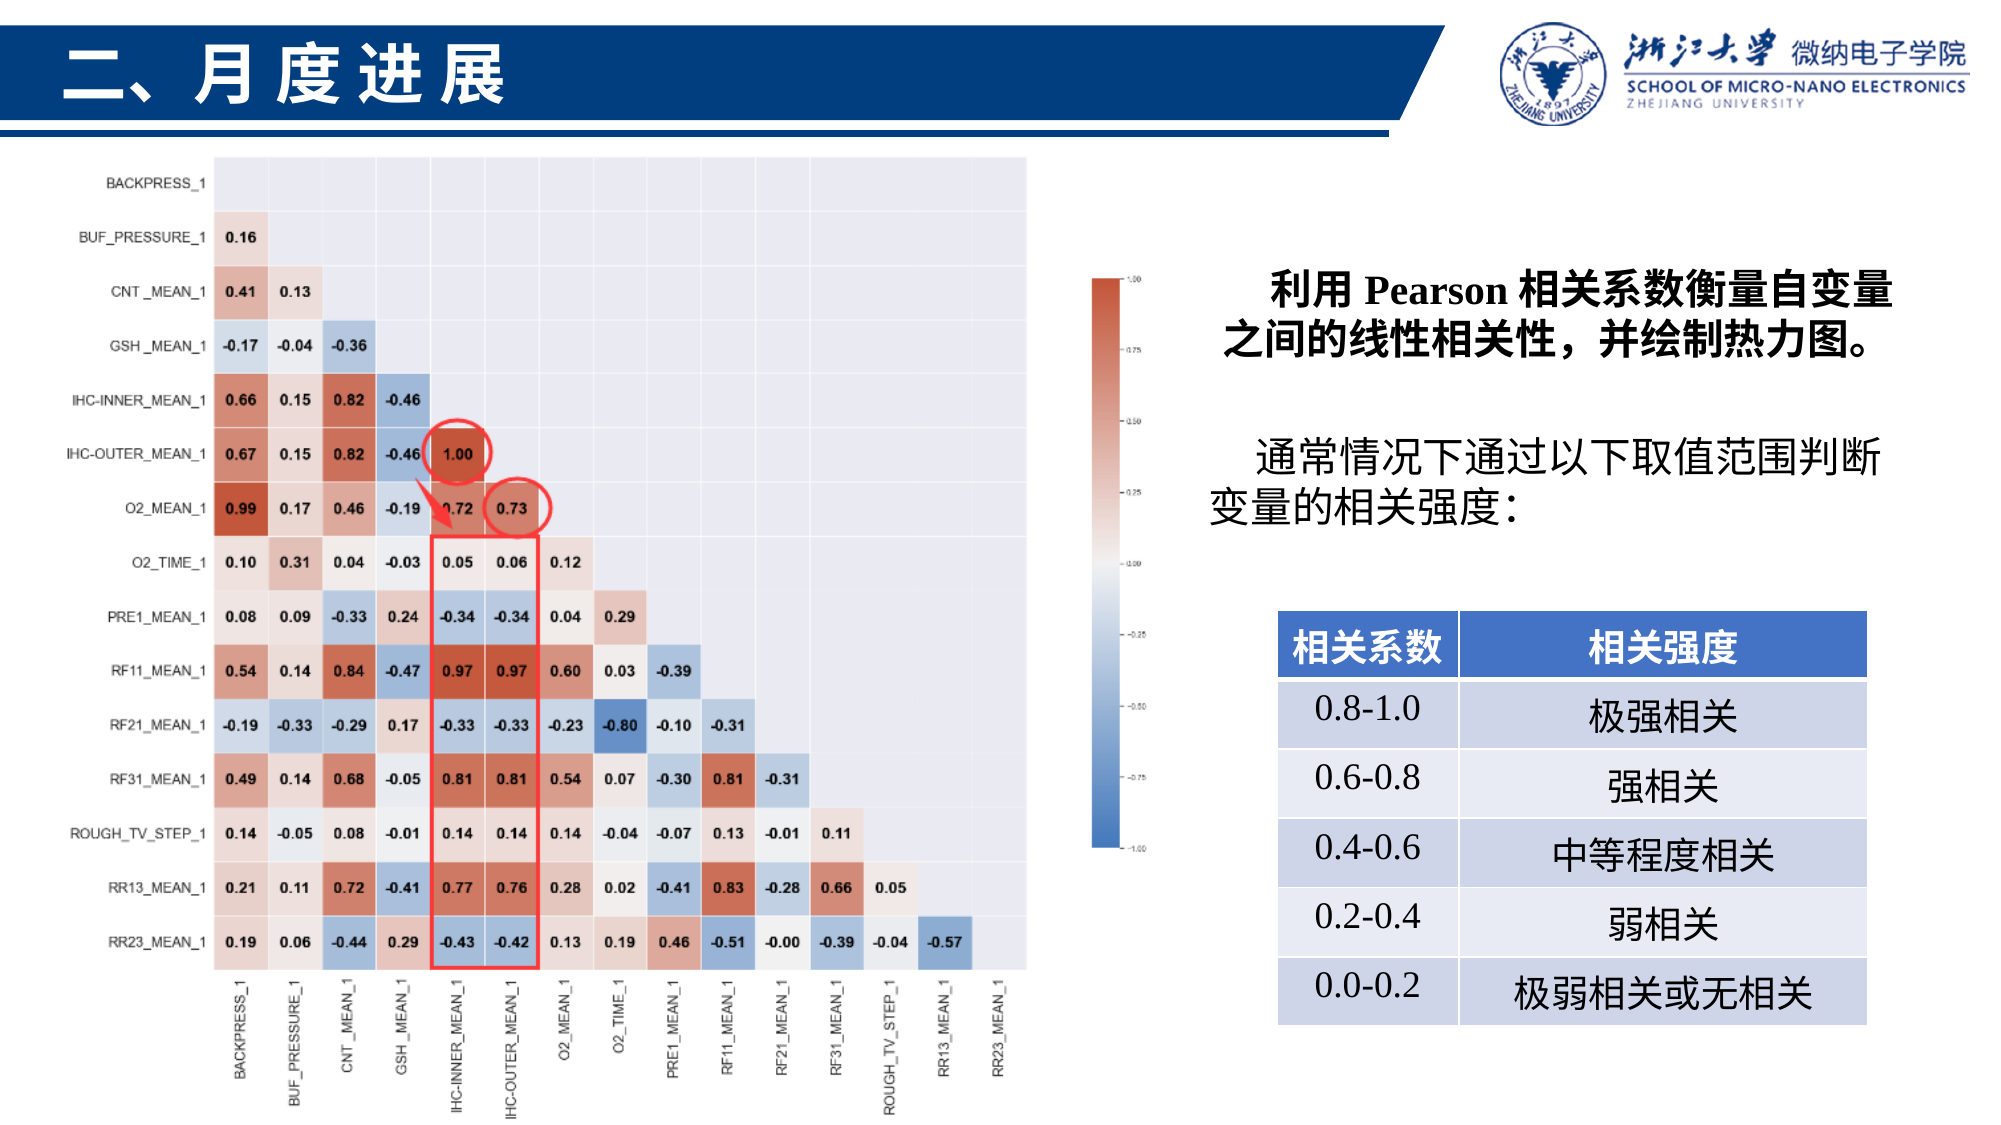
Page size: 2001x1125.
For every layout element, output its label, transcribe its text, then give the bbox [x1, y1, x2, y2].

text_box 二、月 度 进 展 [49, 26, 747, 118]
table_cell 中等程度相关 [1460, 819, 1867, 887]
table_cell 极强相关 [1460, 682, 1867, 748]
text_box 通常情况下通过以下取值范围判断变量的相关强度： [1193, 423, 1937, 539]
text_box [0, 25, 1445, 120]
table_header 相关系数 [1278, 611, 1458, 677]
table_cell 0.6-0.8 [1278, 750, 1458, 817]
table_cell 强相关 [1460, 750, 1867, 817]
picture [1500, 22, 1970, 126]
table_cell 0.4-0.6 [1278, 819, 1458, 887]
table_cell 0.8-1.0 [1278, 682, 1458, 748]
table_cell 0.0-0.2 [1278, 958, 1458, 1025]
table_cell 极弱相关或无相关 [1460, 958, 1867, 1025]
text_box 利用Pearson相关系数衡量自变量之间的线性相关性，并绘制热力图。 [1208, 255, 1937, 371]
table_cell 弱相关 [1460, 888, 1867, 956]
picture [32, 147, 1177, 1125]
table_cell 0.2-0.4 [1278, 888, 1458, 956]
table_header 相关强度 [1460, 611, 1867, 677]
